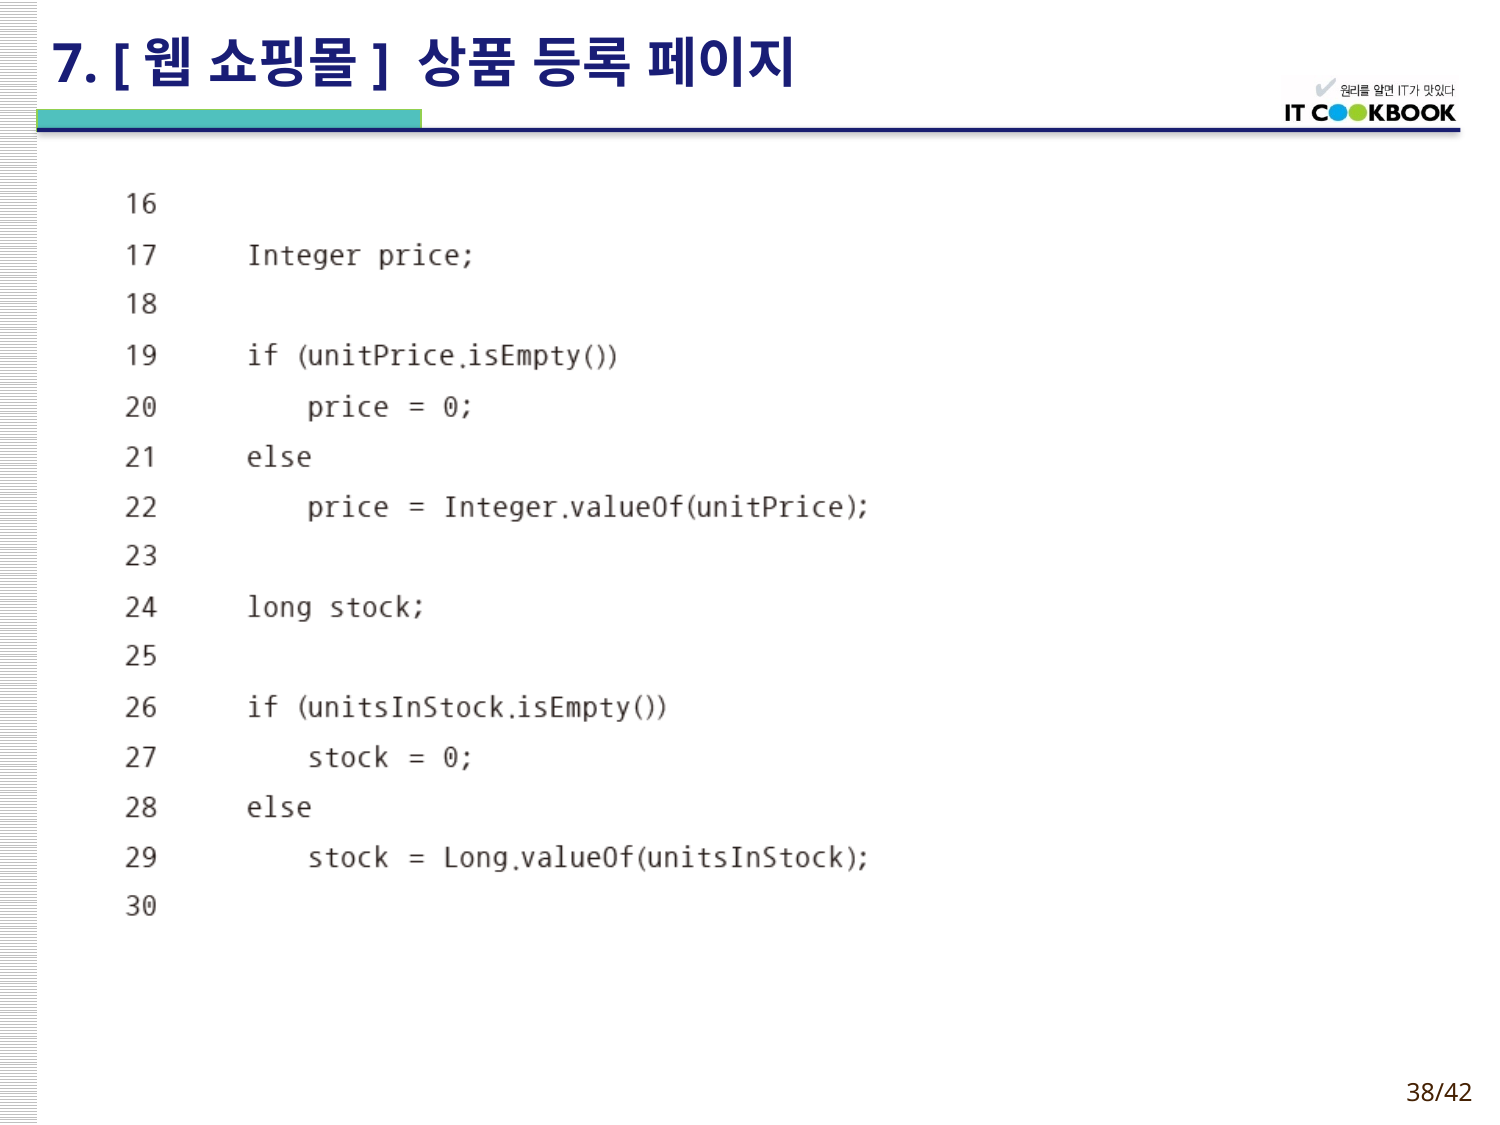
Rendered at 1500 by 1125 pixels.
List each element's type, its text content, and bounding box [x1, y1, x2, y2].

picture [1281, 75, 1459, 123]
picture [109, 184, 1274, 920]
title 7. [웹 쇼핑몰] 상품 등록 페이지 [37, 13, 1278, 109]
